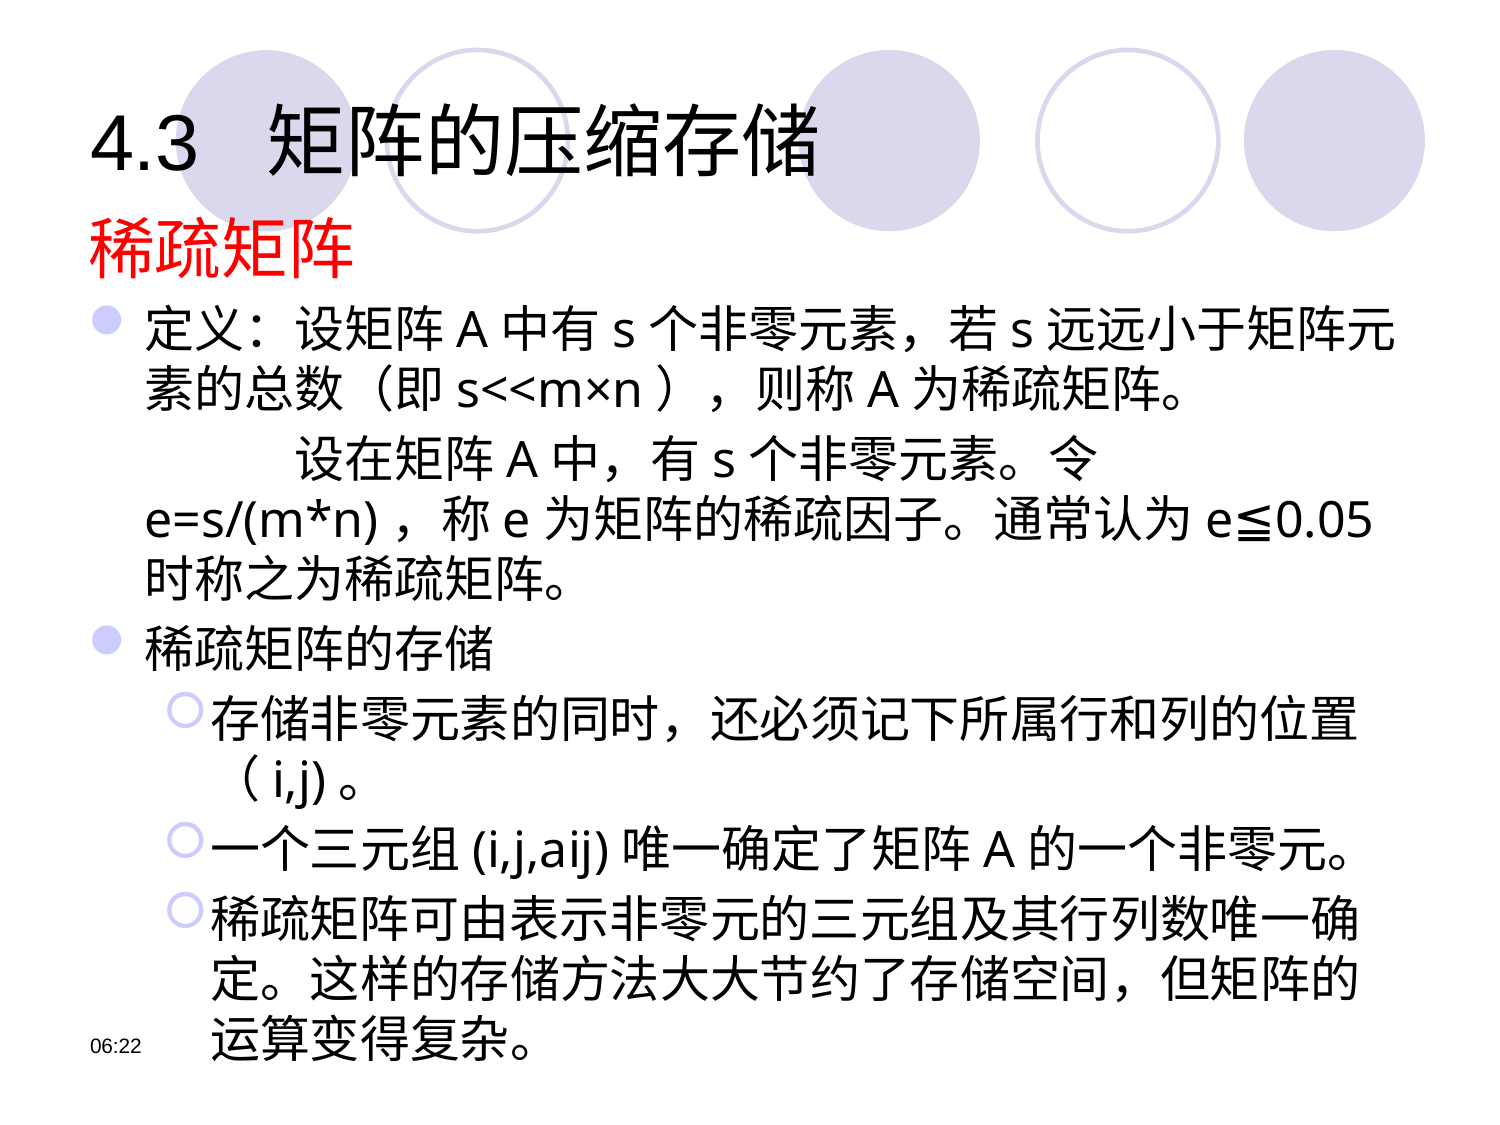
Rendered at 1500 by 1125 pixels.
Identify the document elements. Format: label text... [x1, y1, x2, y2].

title 4.3 矩阵的压缩存储 [75, 45, 1425, 233]
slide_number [75, 1025, 425, 1100]
list 稀疏矩阵 定义：设矩阵A中有s个非零元素，若s远远小于矩阵元素的总数（即s<<m×n），则称A为稀疏矩阵。 设在矩阵A中，有s个非零元素。令 e=s/(m*n)，称e为矩阵的稀疏因子。通常认为e≦0.05时称之为稀疏矩阵。 稀疏矩阵的存储 存储非零元素的同时，还必须记下所属行和列的位置（i,j)。 一个三元组(i,j,aij)唯一确定了矩阵A的一个非零元。 稀疏矩阵可由表示非零元的三元组及其行列数唯一确定。这样的存储方法大大节约了存储空间，但矩阵的运算变得复杂。 [73, 199, 1424, 1081]
